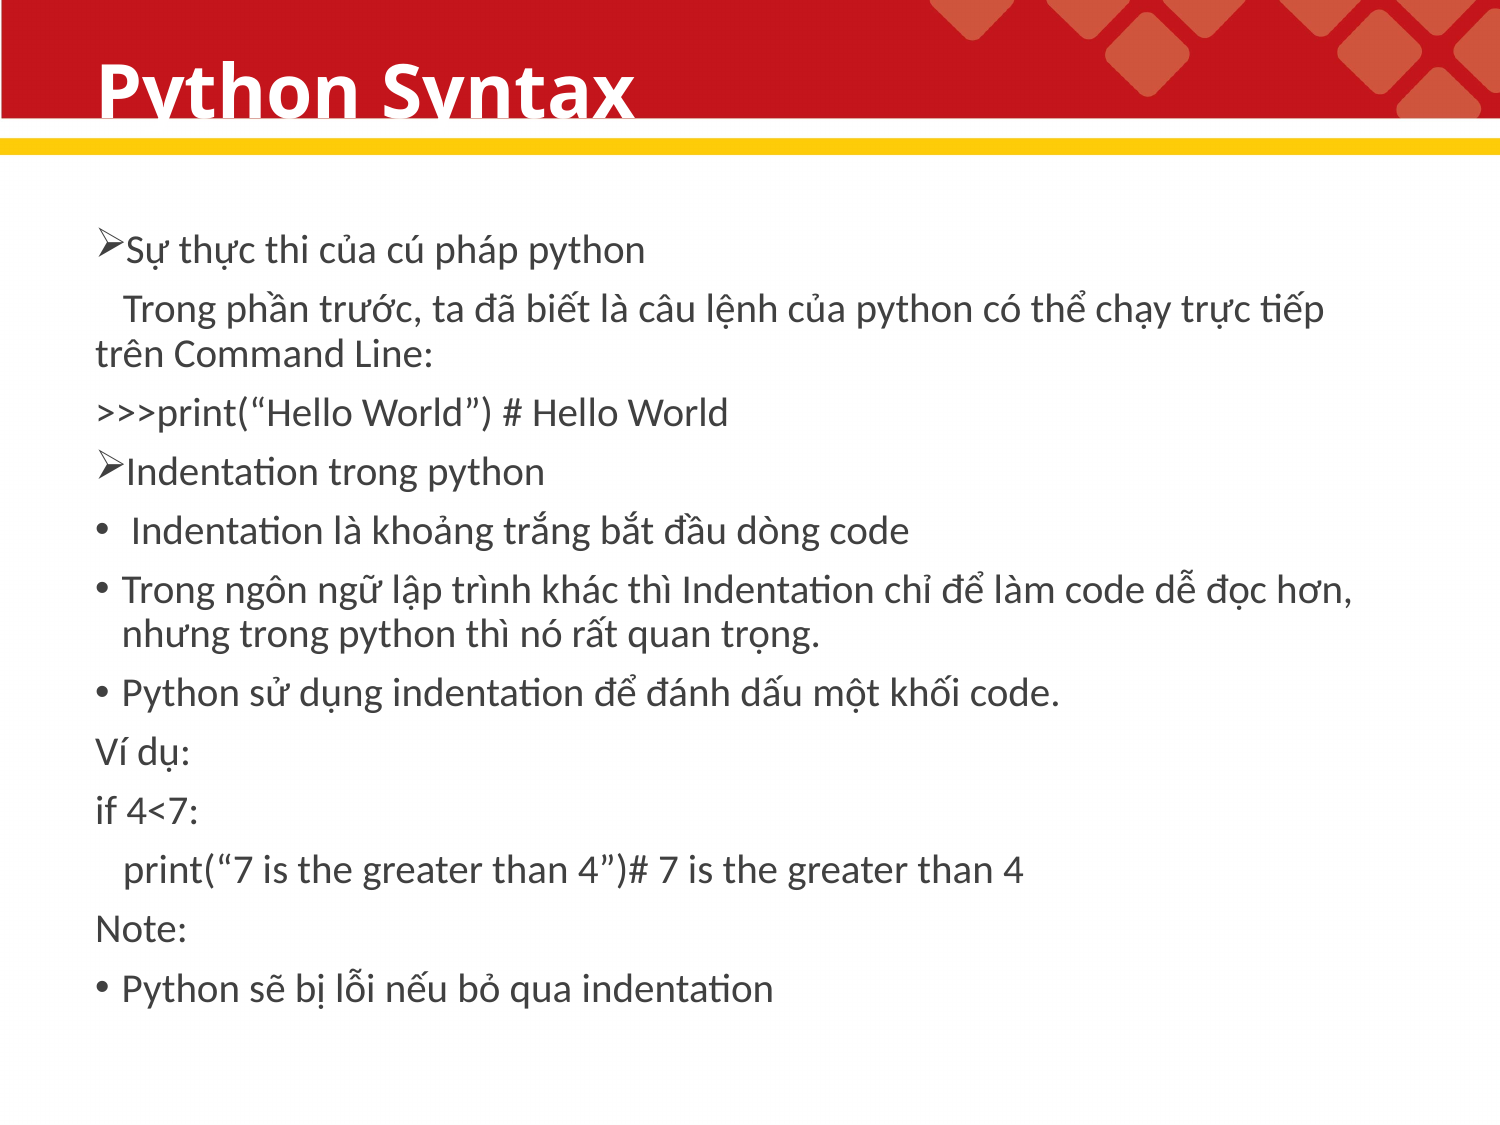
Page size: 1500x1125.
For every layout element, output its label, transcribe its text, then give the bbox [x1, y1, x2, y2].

list Sự thực thi của cú pháp python Trong phần trước, ta đã biết là câu lệnh của python có thể chạy trực tiếp trên Command Line: >>>print(“Hello World”) # Hello World Indentation trong python Indentation là khoảng trắng bắt đầu dòng code Trong ngôn ngữ lập trình khác thì Indentation chỉ để làm code dễ đọc hơn, nhưng trong python thì nó rất quan trọng. Python sử dụng indentation để đánh dấu một khối code. Ví dụ: if 4<7: print(“7 is the greater than 4”)# 7 is the greater than 4 Note: Python sẽ bị lỗi nếu bỏ qua indentation [80, 220, 1397, 1025]
picture [0, 0, 1500, 1125]
title Python Syntax [80, 0, 1397, 204]
